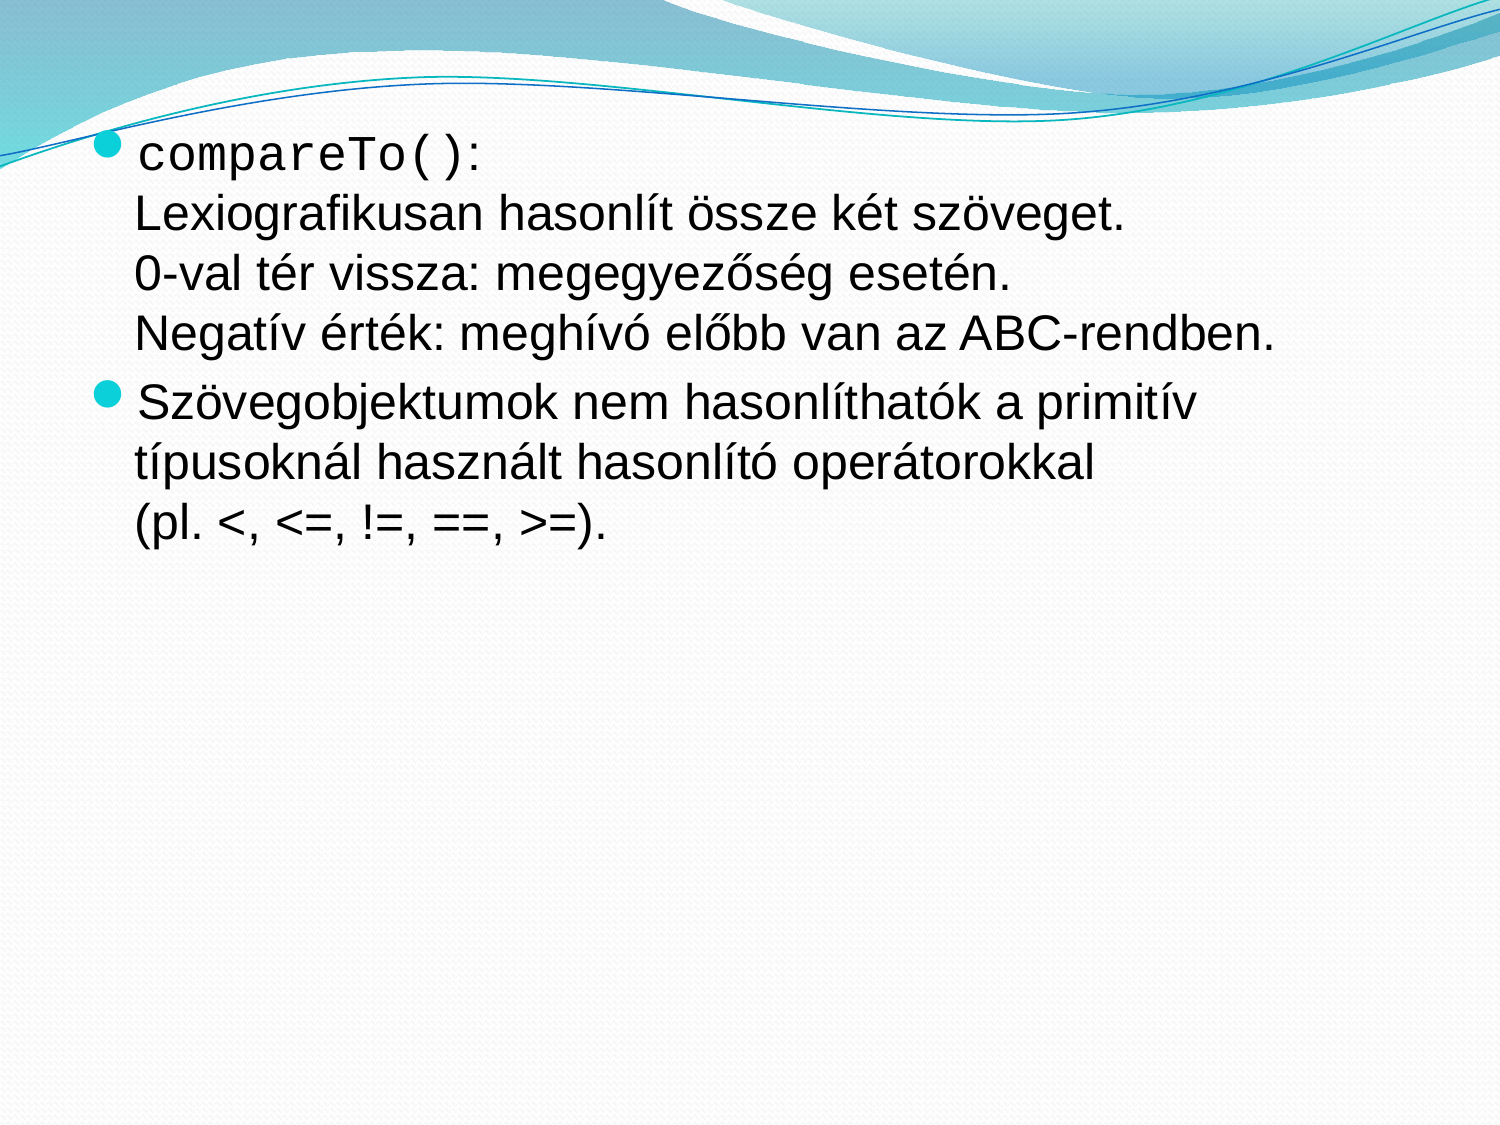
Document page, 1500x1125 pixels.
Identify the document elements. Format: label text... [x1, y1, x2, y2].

list compareTo(): Lexiografikusan hasonlít össze két szöveget. 0-val tér vissza: megegyezőség esetén. Negatív érték: meghívó előbb van az ABC-rendben. Szövegobjektumok nem hasonlíthatók a primitív típusoknál használt hasonlító operátorokkal (pl. <, <=, !=, ==, >=). [75, 112, 1425, 1038]
